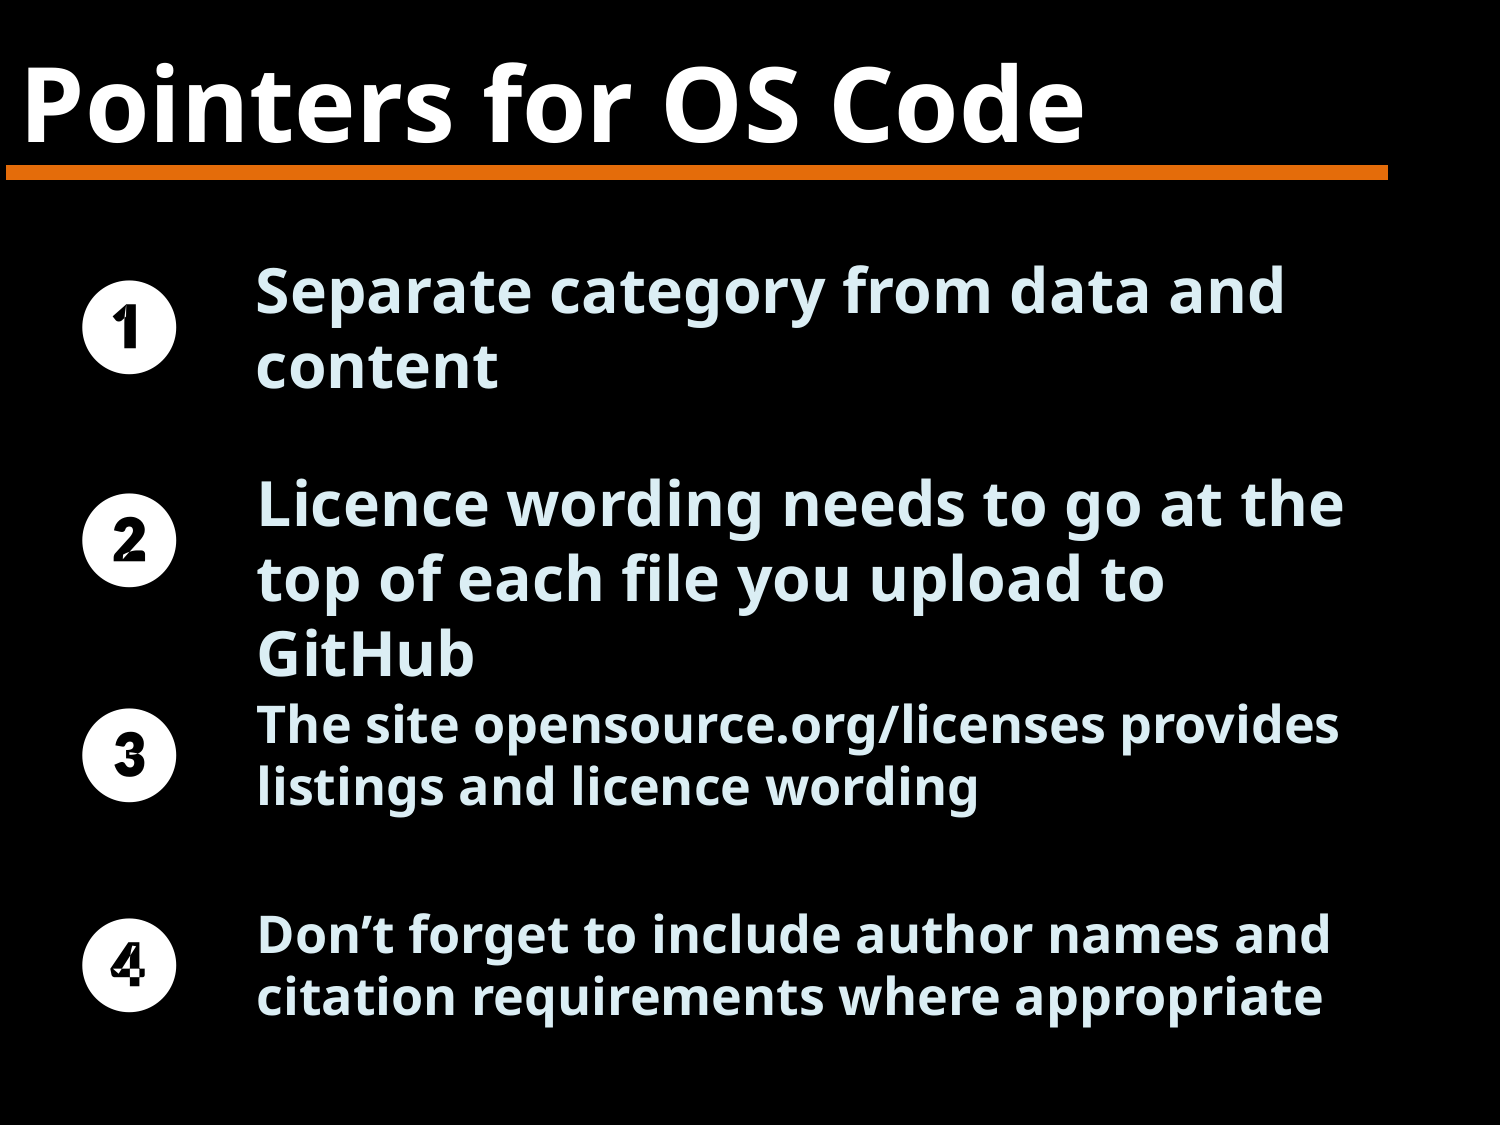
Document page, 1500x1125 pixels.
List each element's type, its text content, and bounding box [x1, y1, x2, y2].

text_box ❹ [53, 893, 160, 1021]
text_box Separate category from data and content [241, 243, 1459, 409]
text_box Don’t forget to include author names and citation requirements where appropriate [242, 893, 1388, 1034]
text_box Licence wording needs to go at the top of each file you upload to GitHub [242, 456, 1376, 683]
text_box Pointers for OS Code [4, 31, 1424, 171]
text_box ❷ [53, 468, 183, 596]
text_box ❸ [53, 683, 195, 856]
text_box ❶ [53, 255, 207, 383]
text_box The site opensource.org/licenses provides listings and licence wording [242, 683, 1388, 824]
